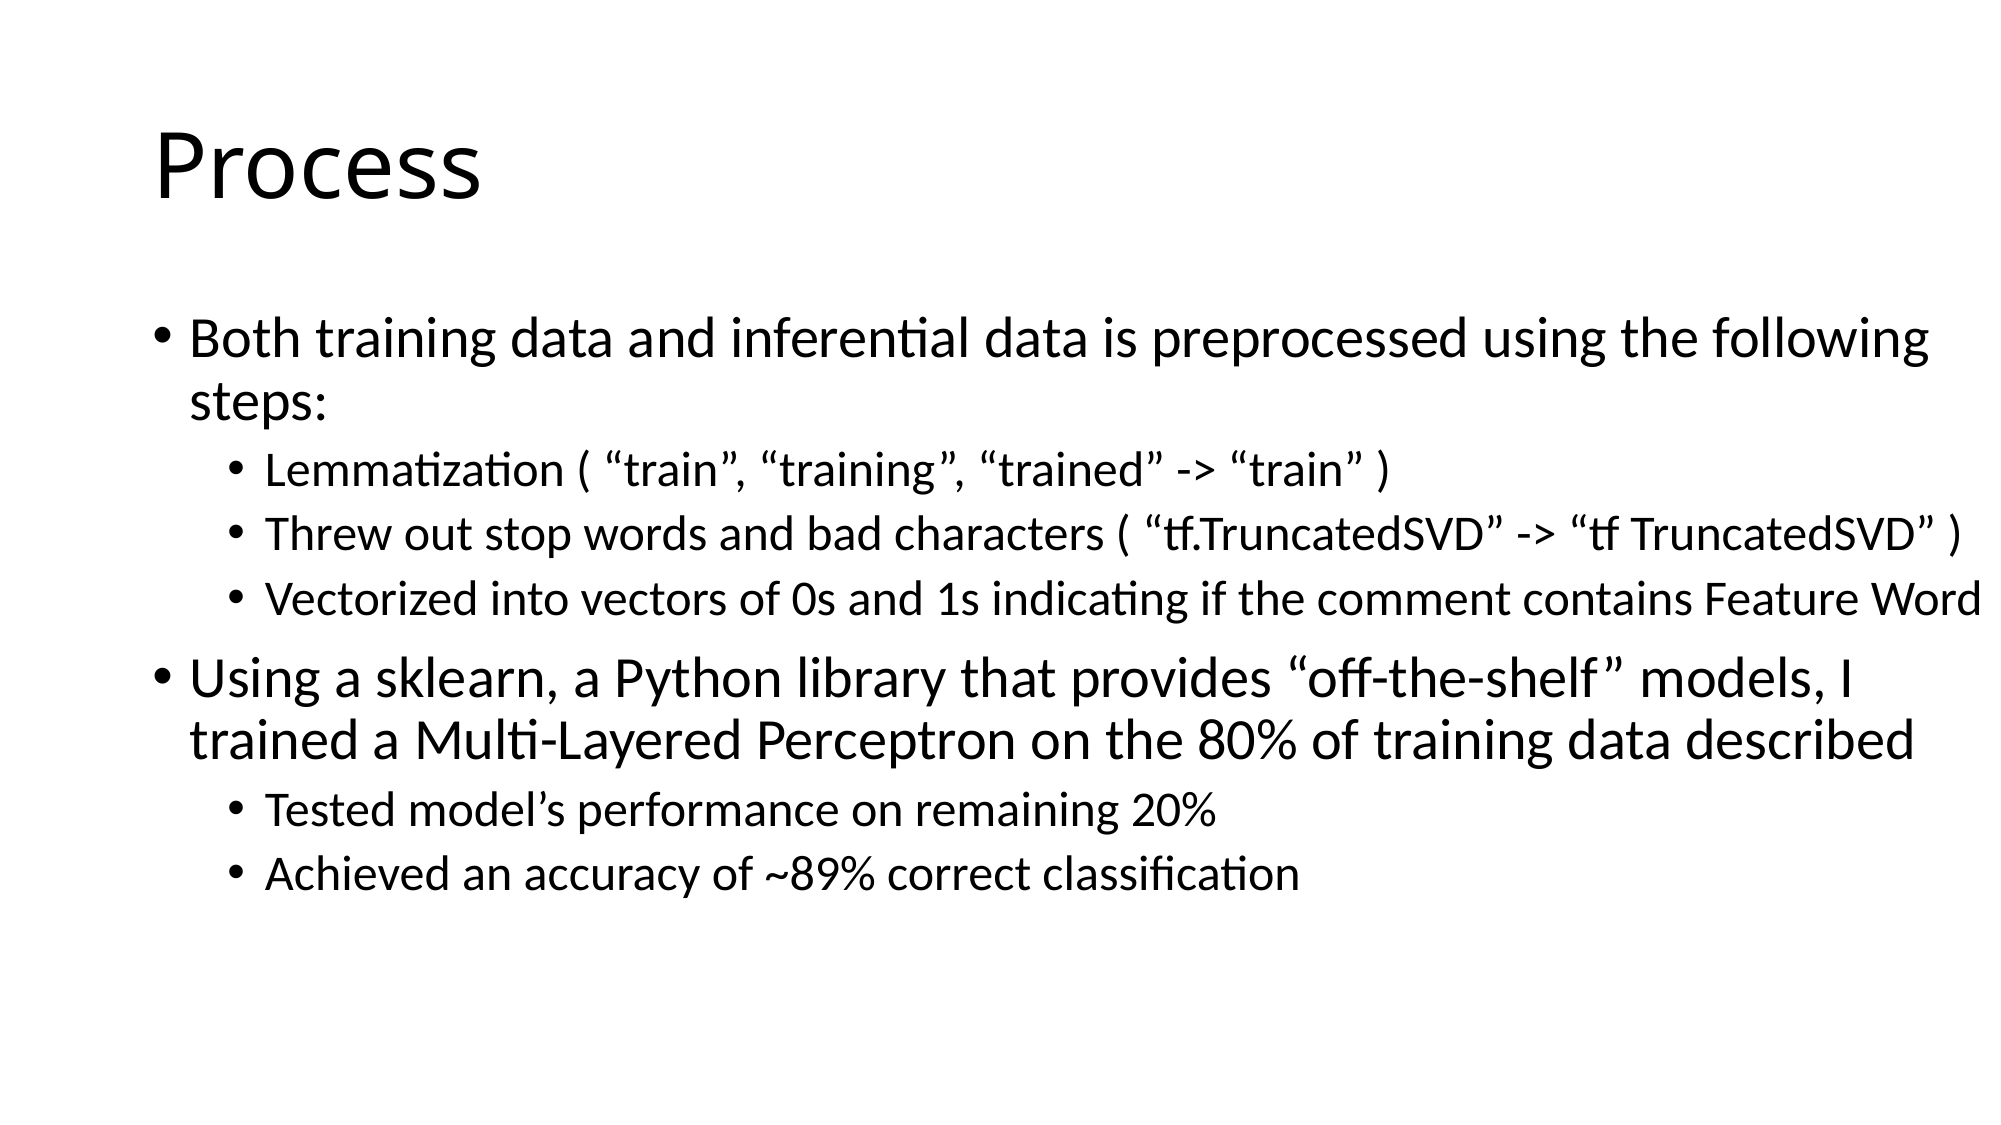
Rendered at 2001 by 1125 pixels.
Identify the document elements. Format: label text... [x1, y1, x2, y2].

list Both training data and inferential data is preprocessed using the following steps: Lemmatization ( “train”, “training”, “trained” -> “train” ) Threw out stop words and bad characters ( “tf.TruncatedSVD” -> “tf TruncatedSVD” ) Vectorized into vectors of 0s and 1s indicating if the comment contains Feature Word Using a sklearn, a Python library that provides “off-the-shelf” models, I trained a Multi-Layered Perceptron on the 80% of training data described Tested model’s performance on remaining 20% Achieved an accuracy of ~89% correct classification [137, 299, 2000, 1014]
title Process [137, 59, 1863, 278]
